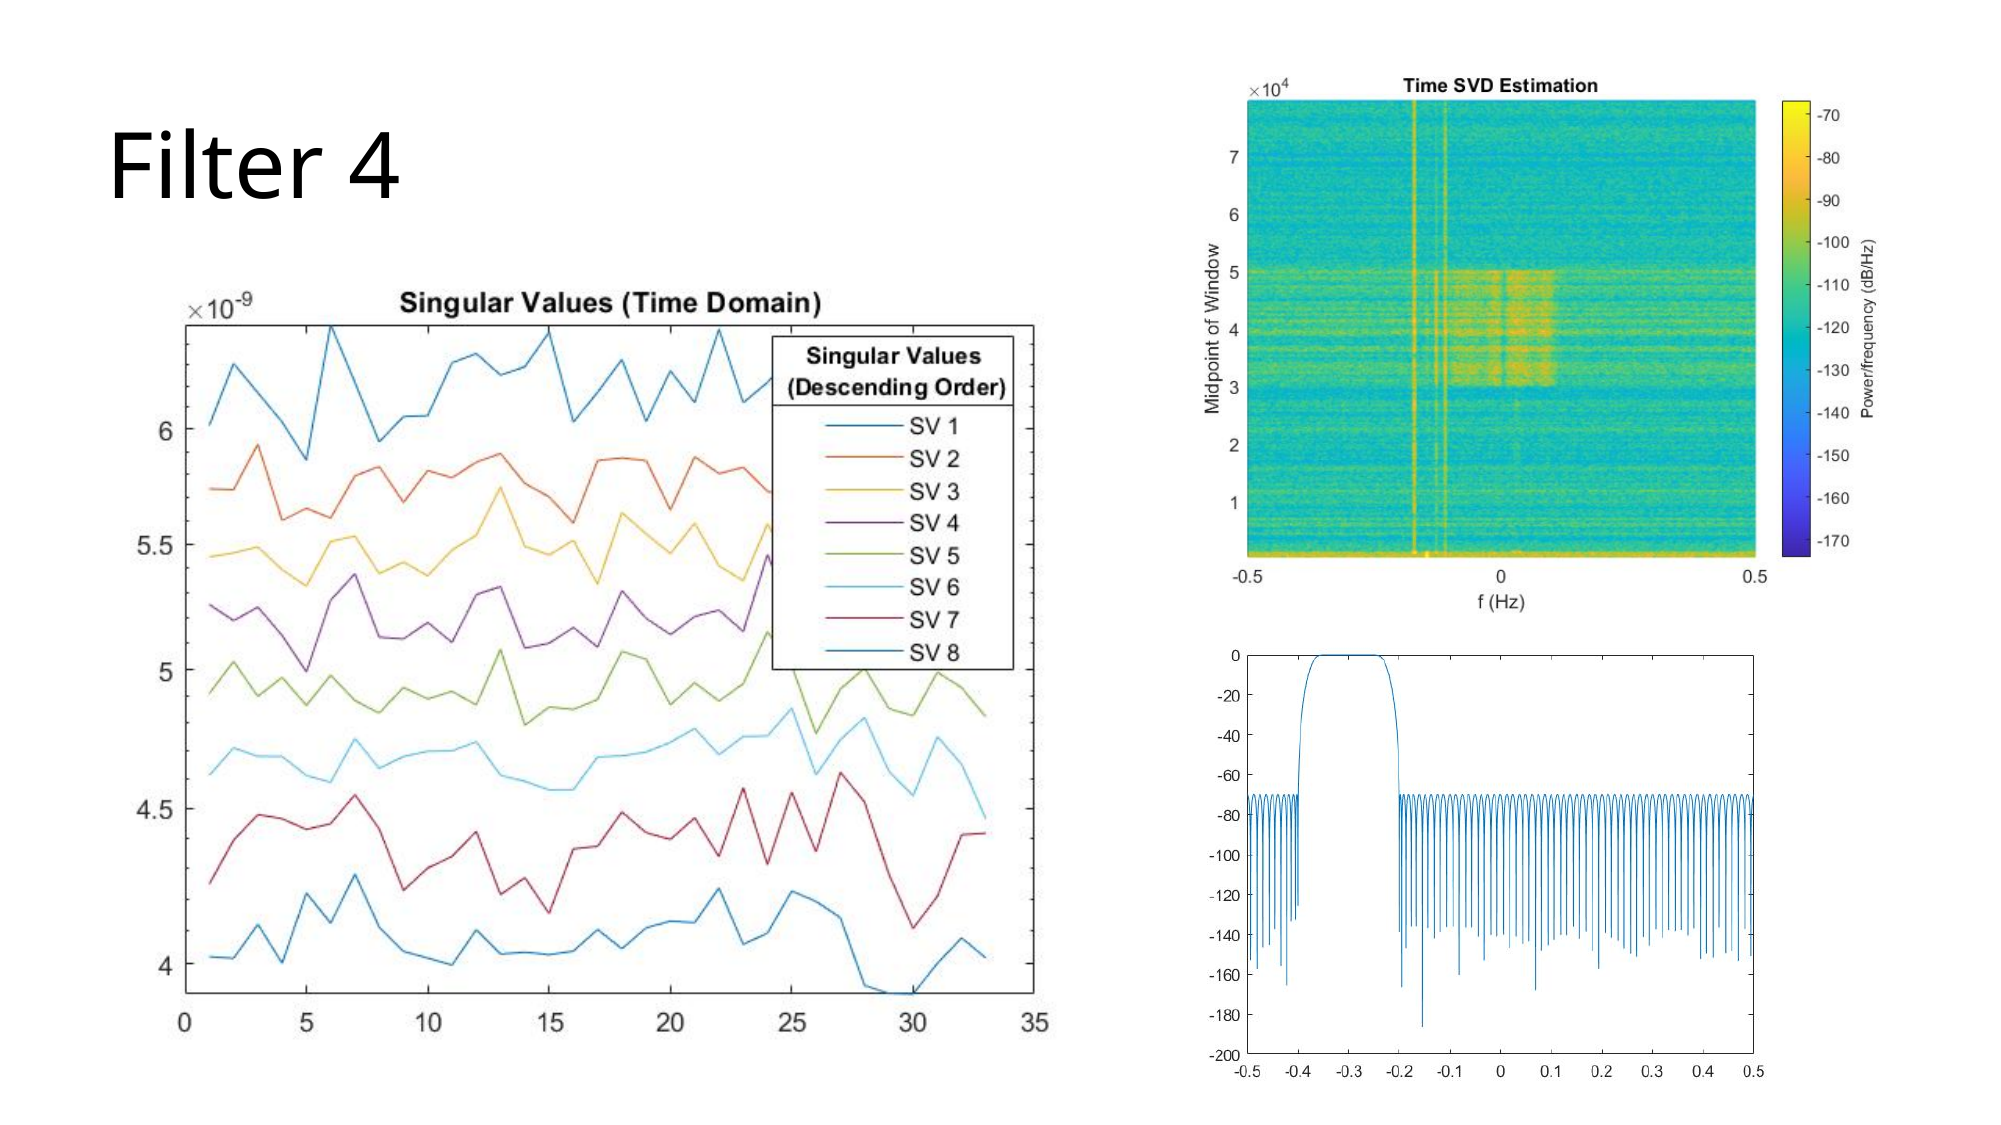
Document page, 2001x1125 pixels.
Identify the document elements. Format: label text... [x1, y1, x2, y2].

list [1162, 59, 1908, 619]
title Filter 4 [91, 59, 1053, 264]
picture [1162, 618, 1815, 1108]
picture [43, 264, 1138, 1085]
